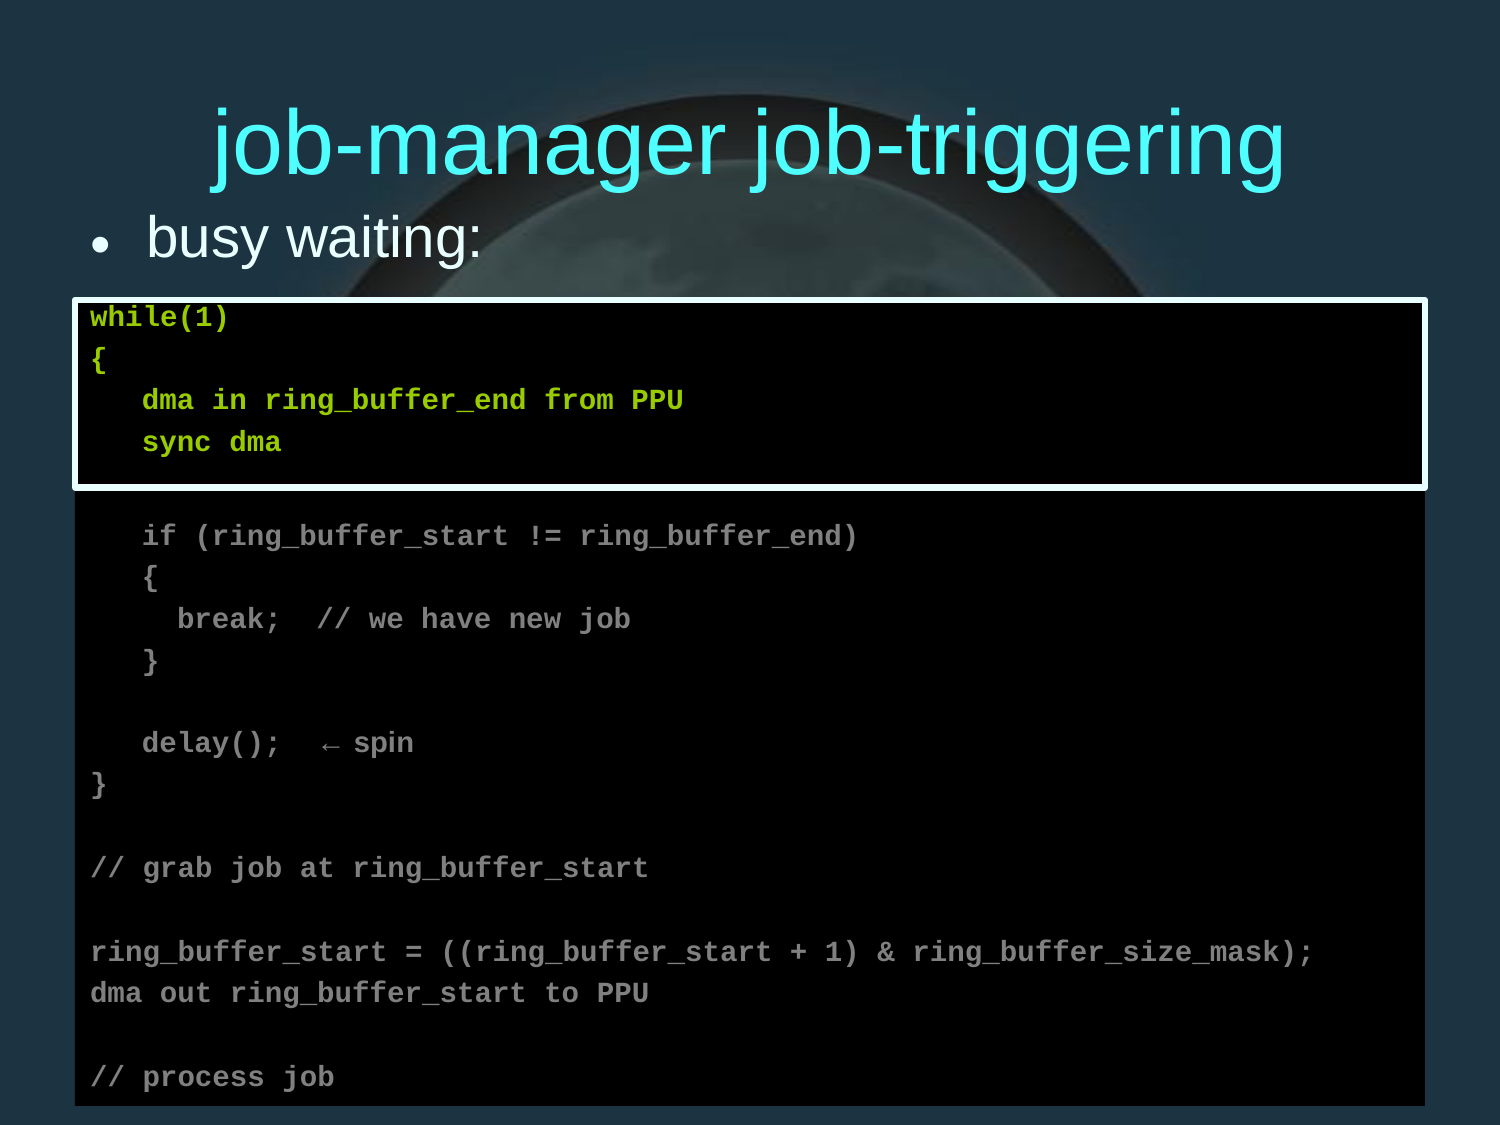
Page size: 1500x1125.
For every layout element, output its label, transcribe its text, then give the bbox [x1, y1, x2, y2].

text_box while(1) { dma in ring_buffer_end from PPU sync dma [74, 299, 1425, 487]
text_box if (ring_buffer_start != ring_buffer_end) { break; // we have new job } delay(); ← spin } // grab job at ring_buffer_start ring_buffer_start = ((ring_buffer_start + 1) & ring_buffer_size_mask); dma out ring_buffer_start to PPU // process job [74, 487, 1425, 1106]
text_box [0, 0, 1500, 1125]
text_box • [87, 215, 122, 278]
text_box job-manager busy waiting: [144, 96, 744, 278]
text_box job-triggering [750, 96, 1304, 193]
